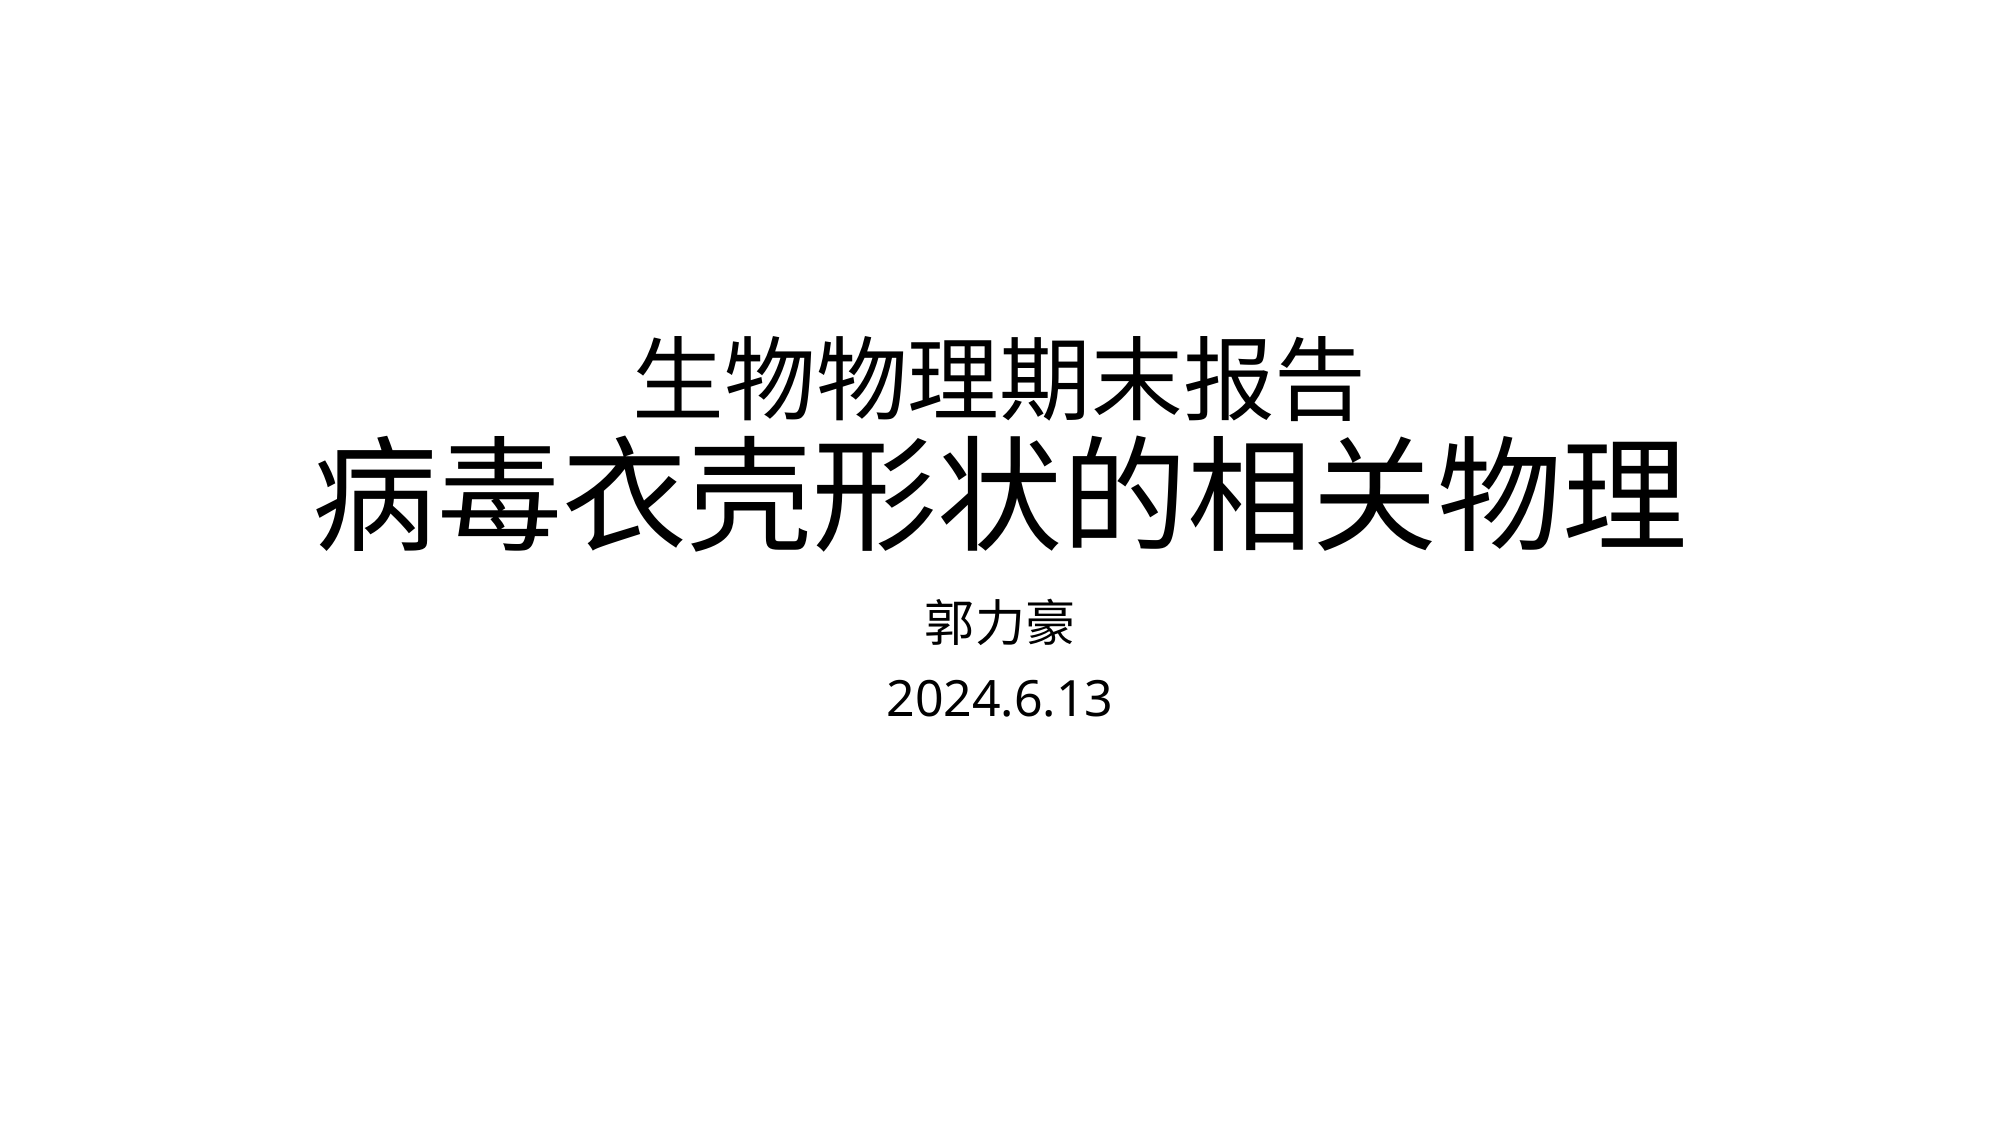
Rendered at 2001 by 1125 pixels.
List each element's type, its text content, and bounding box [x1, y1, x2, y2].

title 生物物理期末报告 病毒衣壳形状的相关物理 [249, 184, 1750, 576]
subtitle 郭力豪 2024.6.13 [249, 590, 1750, 863]
